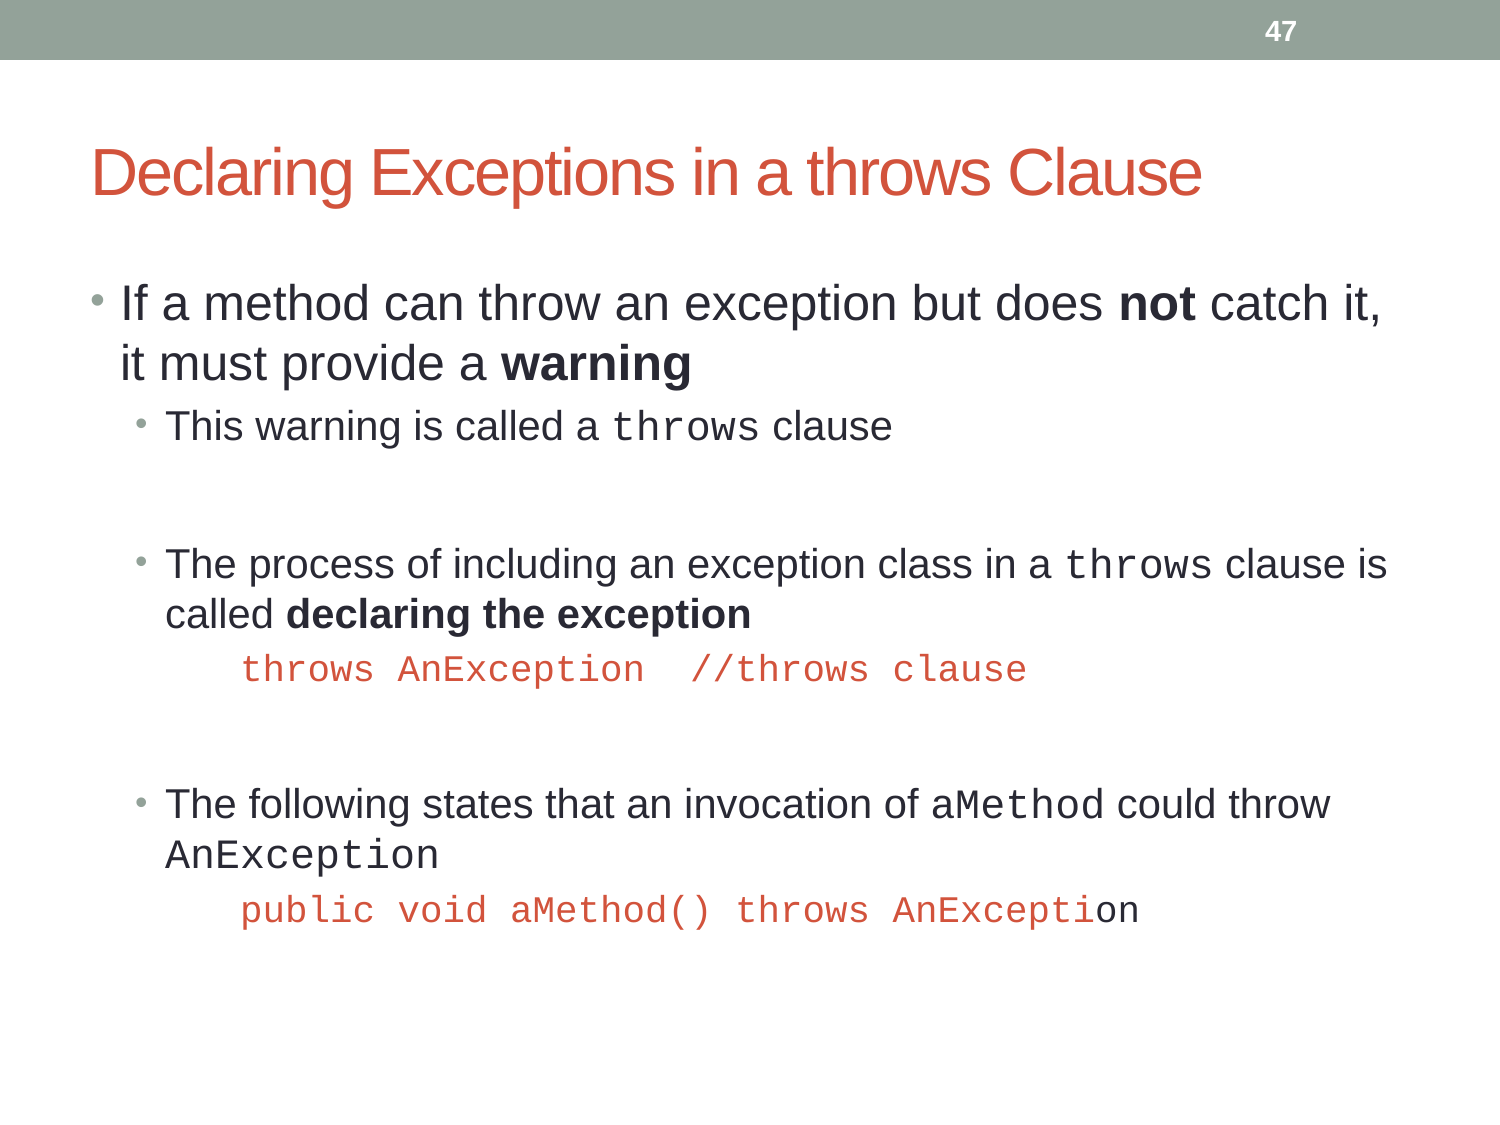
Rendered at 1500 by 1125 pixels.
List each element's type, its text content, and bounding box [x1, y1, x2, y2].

title Declaring Exceptions in a throws Clause [75, 87, 1425, 250]
slide_number 47 [1250, 3, 1425, 57]
list If a method can throw an exception but does not catch it, it must provide a warning This warning is called a throws clause The process of including an exception class in a throws clause is called declaring the exception throws AnException //throws clause The following states that an invocation of aMethod could throw AnException public void aMethod() throws AnException [75, 262, 1425, 1063]
